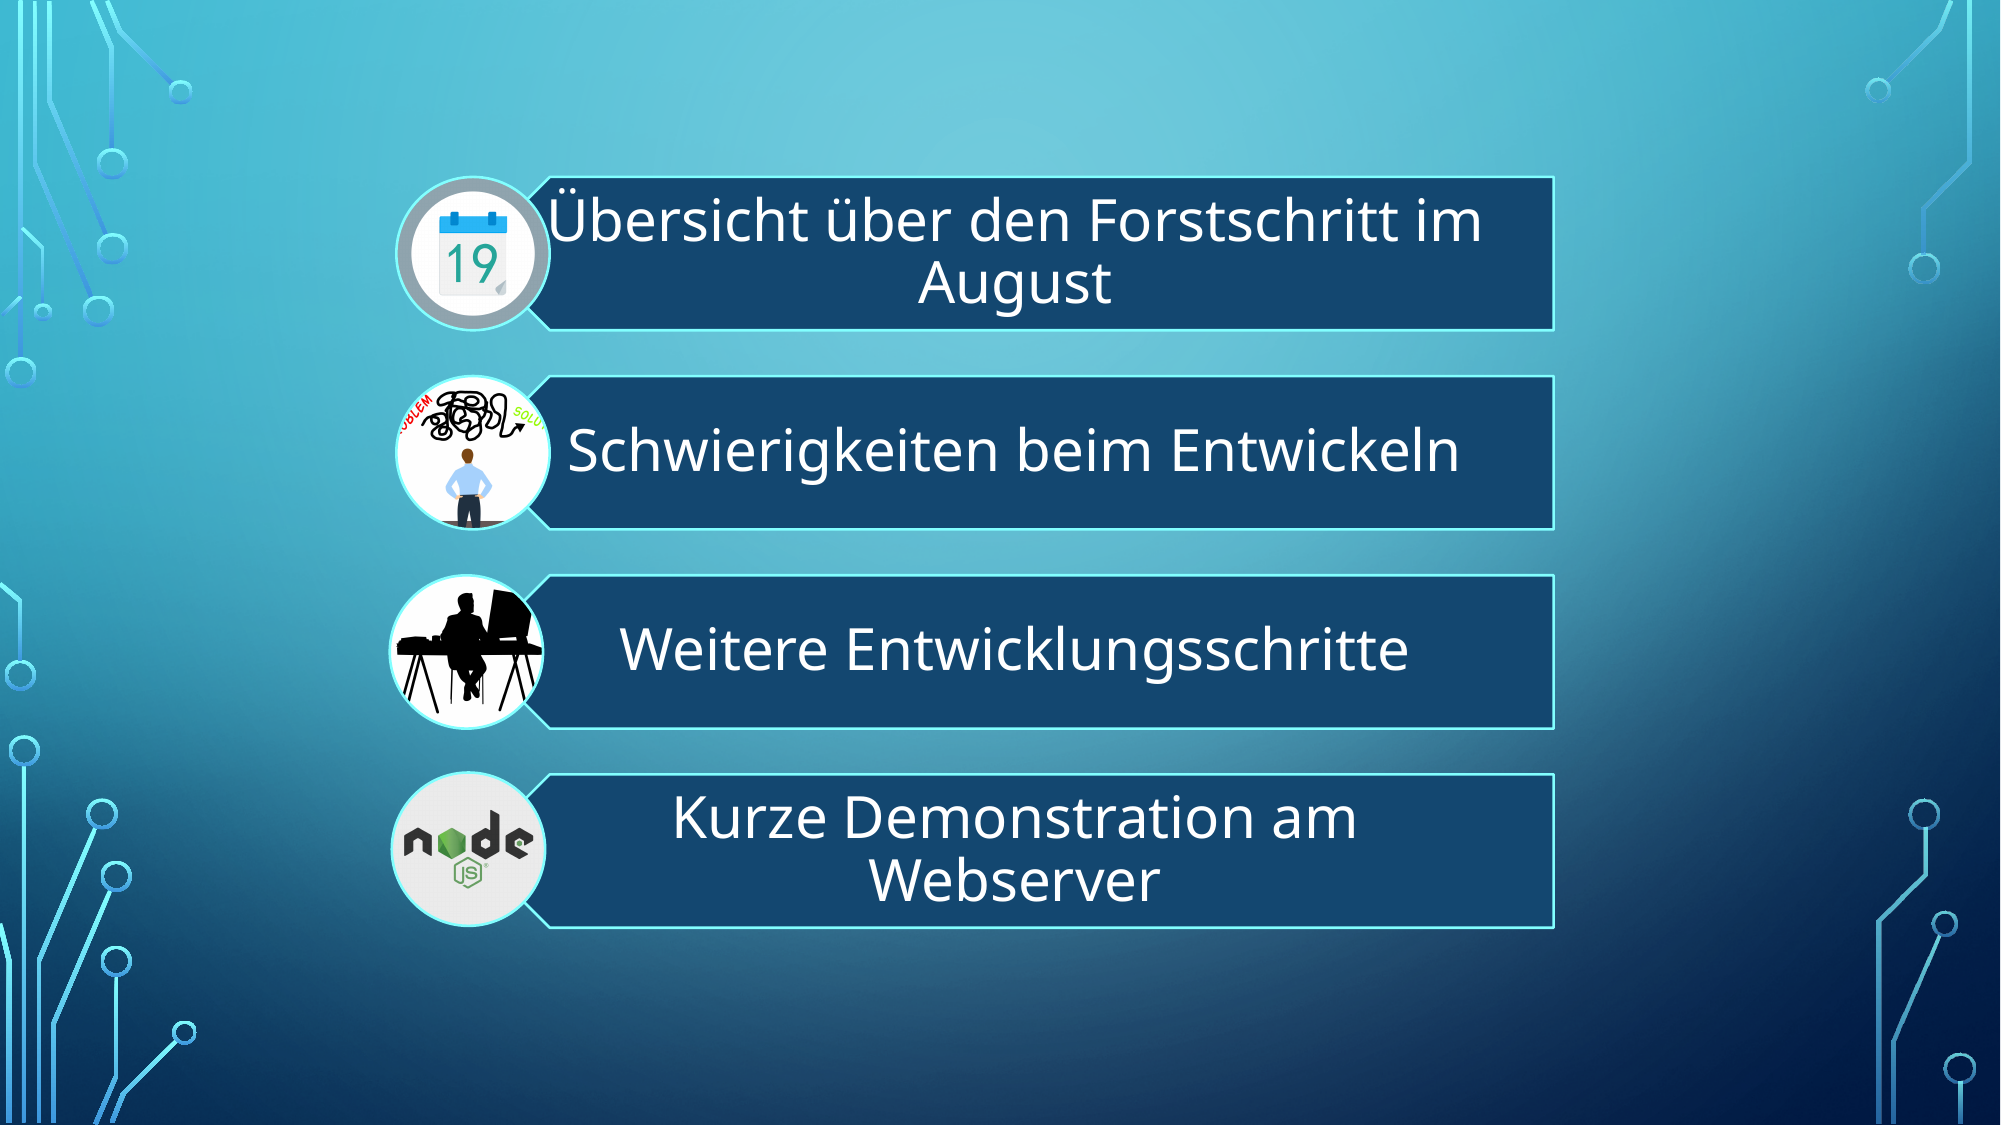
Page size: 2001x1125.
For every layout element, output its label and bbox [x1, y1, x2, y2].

list [162, 176, 1788, 929]
